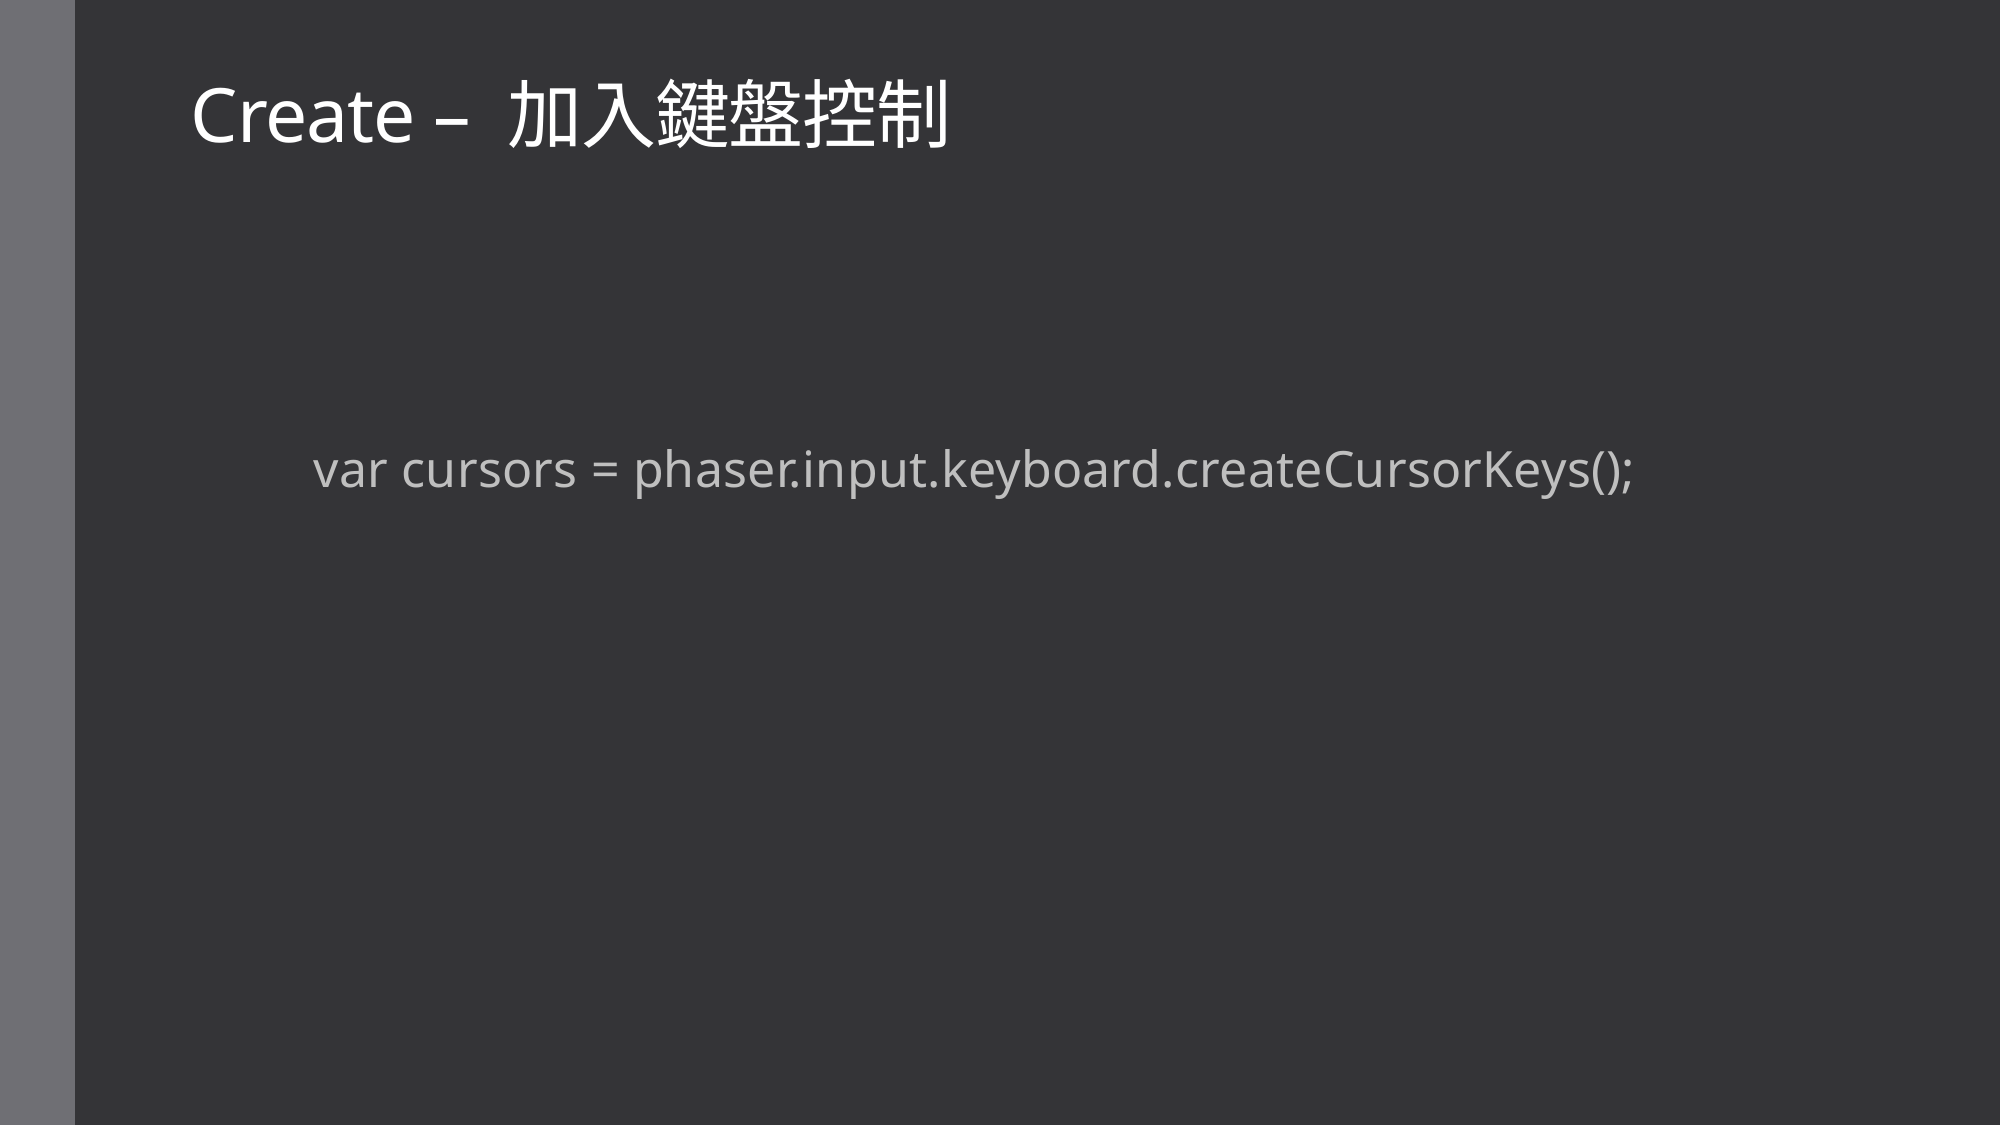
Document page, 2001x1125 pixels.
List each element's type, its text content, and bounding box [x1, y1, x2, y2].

title Create – 加入鍵盤控制 [175, 52, 1637, 166]
subtitle var cursors = phaser.input.keyboard.createCursorKeys(); [298, 434, 1897, 916]
